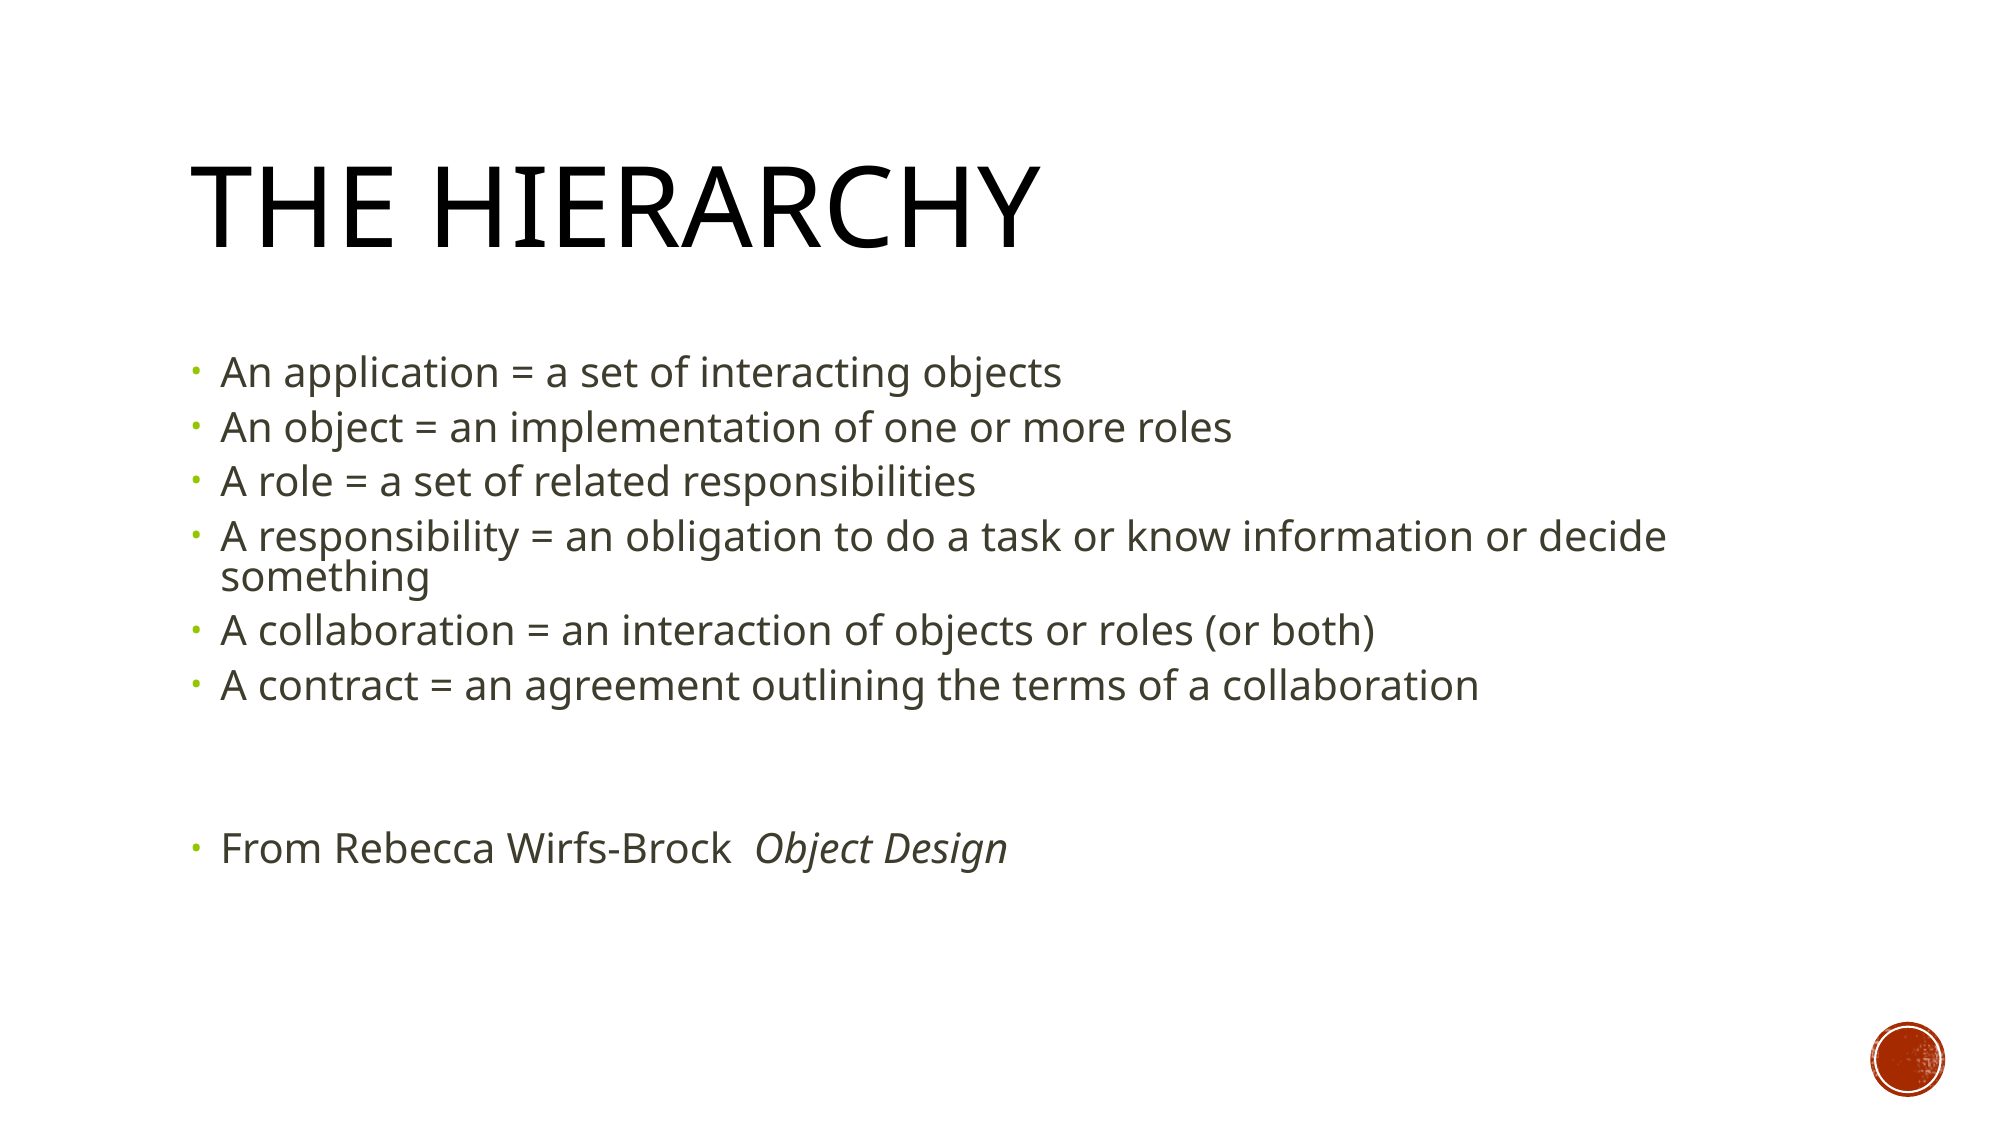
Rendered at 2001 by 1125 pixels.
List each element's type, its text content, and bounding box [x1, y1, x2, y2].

list An application = a set of interacting objects An object = an implementation of one or more roles A role = a set of related responsibilities A responsibility = an obligation to do a task or know information or decide something A collaboration = an interaction of objects or roles (or both) A contract = an agreement outlining the terms of a collaboration From Rebecca Wirfs-Brock Object Design [175, 348, 1826, 1013]
title The Hierarchy [175, 79, 1826, 344]
